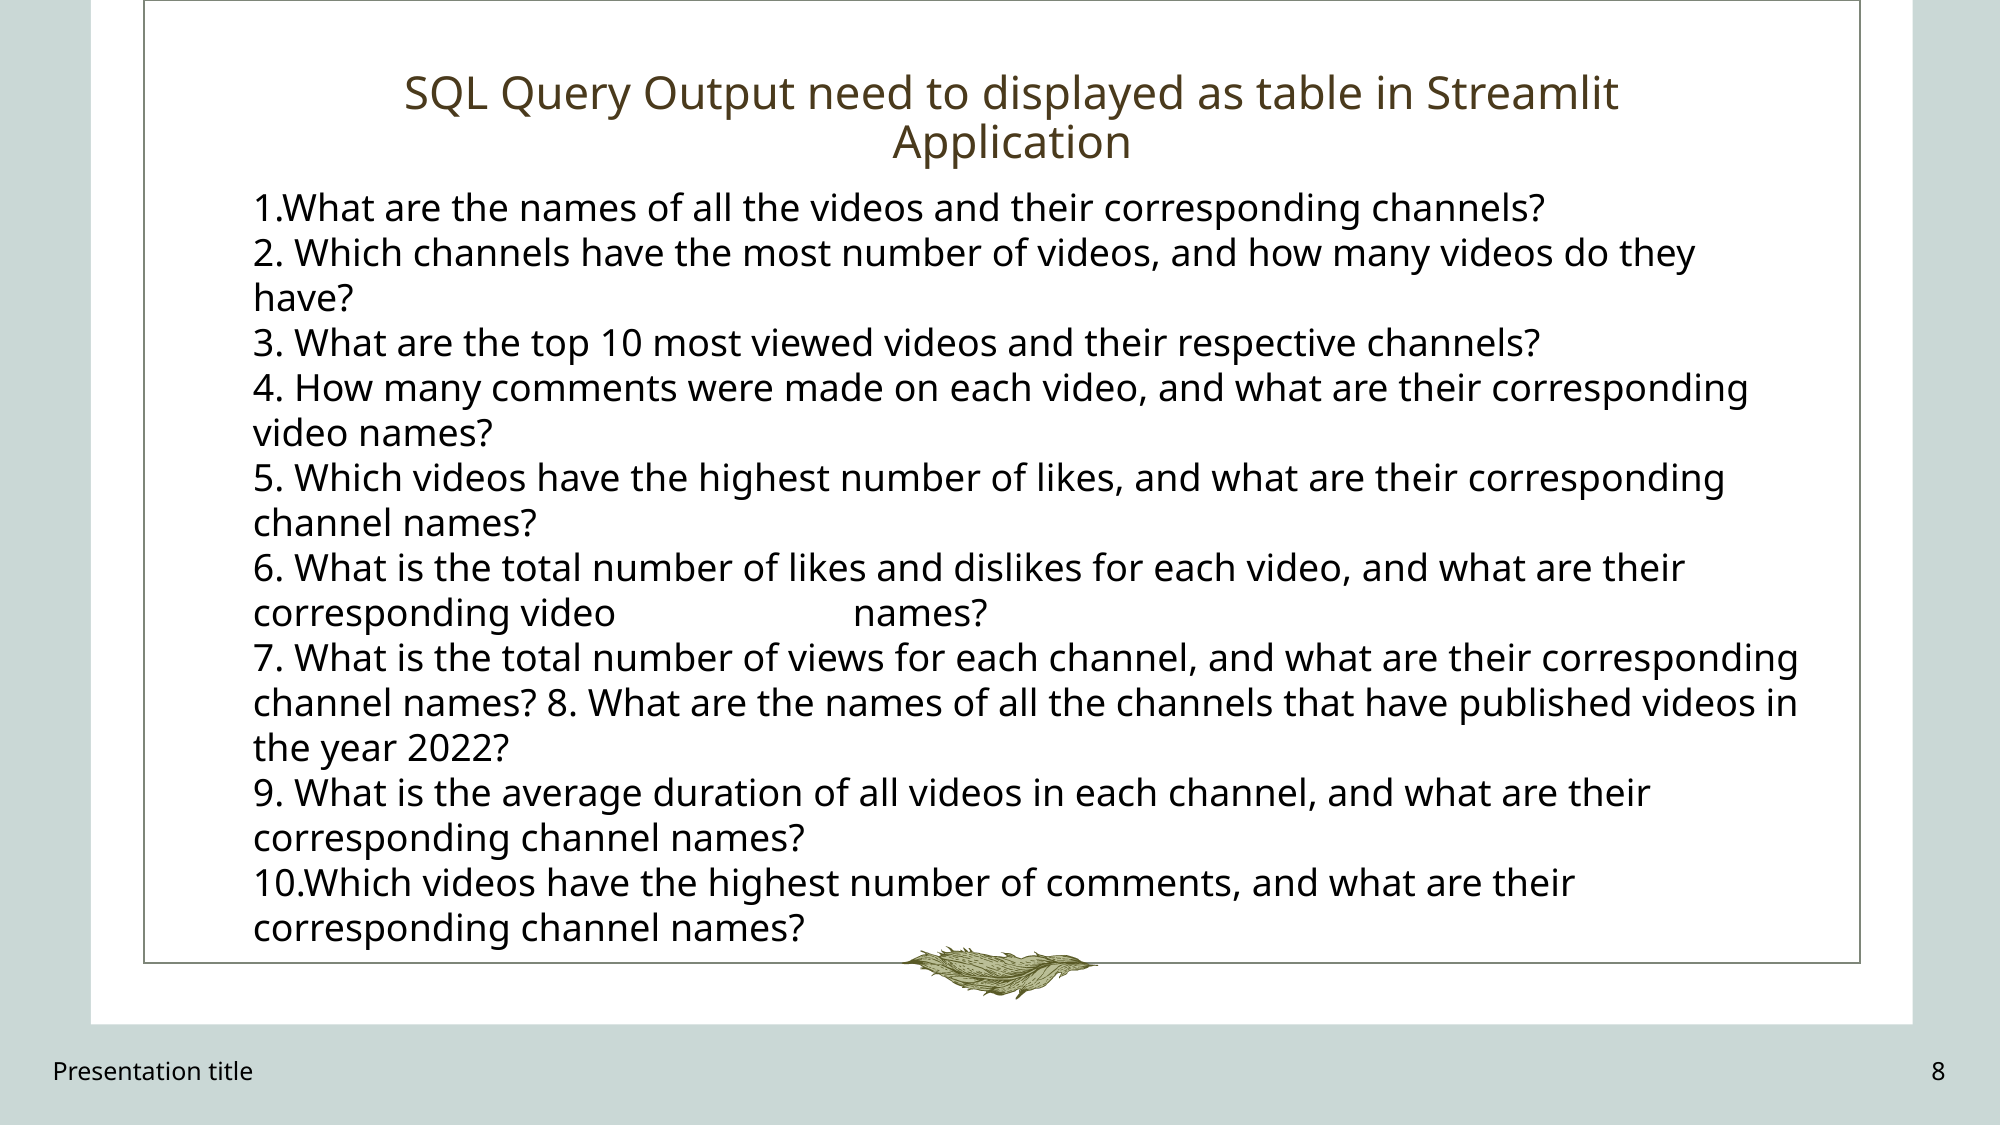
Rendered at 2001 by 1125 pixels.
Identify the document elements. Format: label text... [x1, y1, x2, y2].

footer Presentation title [37, 1042, 713, 1103]
slide_number 8 [1510, 1042, 1961, 1103]
text_box 1.What are the names of all the videos and their corresponding channels? 2. Which channels have the most number of videos, and how many videos do they have? 3. What are the top 10 most viewed videos and their respective channels? 4. How many comments were made on each video, and what are their corresponding video names? 5. Which videos have the highest number of likes, and what are their corresponding channel names? 6. What is the total number of likes and dislikes for each video, and what are their corresponding video names? 7. What is the total number of views for each channel, and what are their corresponding channel names? 8. What are the names of all the channels that have published videos in the year 2022? 9. What is the average duration of all videos in each channel, and what are their corresponding channel names? 10.Which videos have the highest number of comments, and what are their corresponding channel names? [238, 176, 1820, 957]
title SQL Query Output need to displayed as table in Streamlit Application [267, 62, 1758, 176]
picture [900, 957, 1099, 1000]
